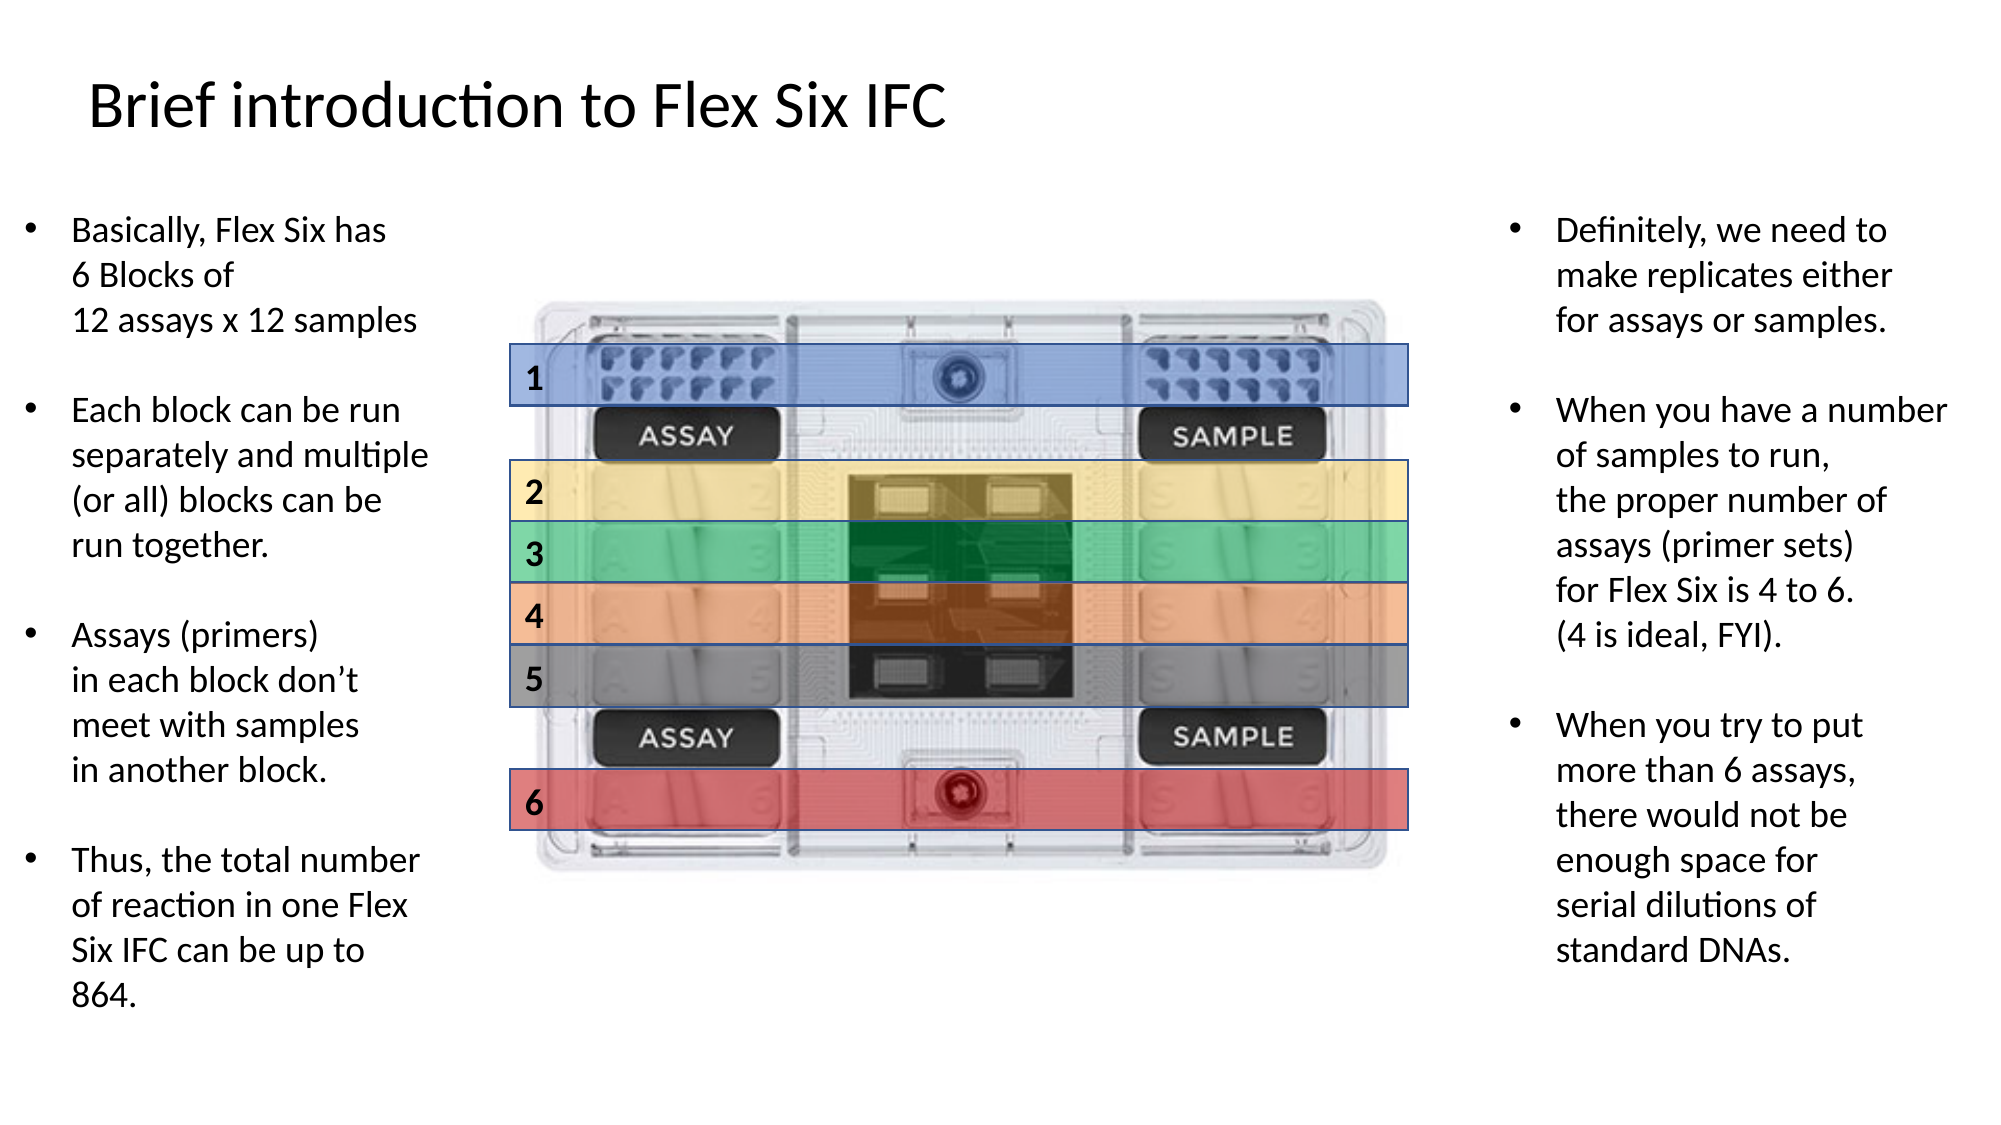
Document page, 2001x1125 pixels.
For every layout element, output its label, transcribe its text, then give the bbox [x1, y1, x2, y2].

text_box Brief introduction to Flex Six IFC [73, 53, 963, 148]
text_box Basically, Flex Six has 6 Blocks of 12 assays x 12 samples Each block can be run separately and multiple (or all) blocks can be run together. Assays (primers) in each block don’t meet with samples in another block. Thus, the total number of reaction in one Flex Six IFC can be up to 864. [9, 197, 445, 1023]
picture [508, 233, 1409, 892]
text_box Definitely, we need to make replicates either for assays or samples. When you have a number of samples to run, the proper number of assays (primer sets) for Flex Six is 4 to 6. (4 is ideal, FYI). When you try to put more than 6 assays, there would not be enough space for serial dilutions of standard DNAs. [1494, 197, 1964, 978]
